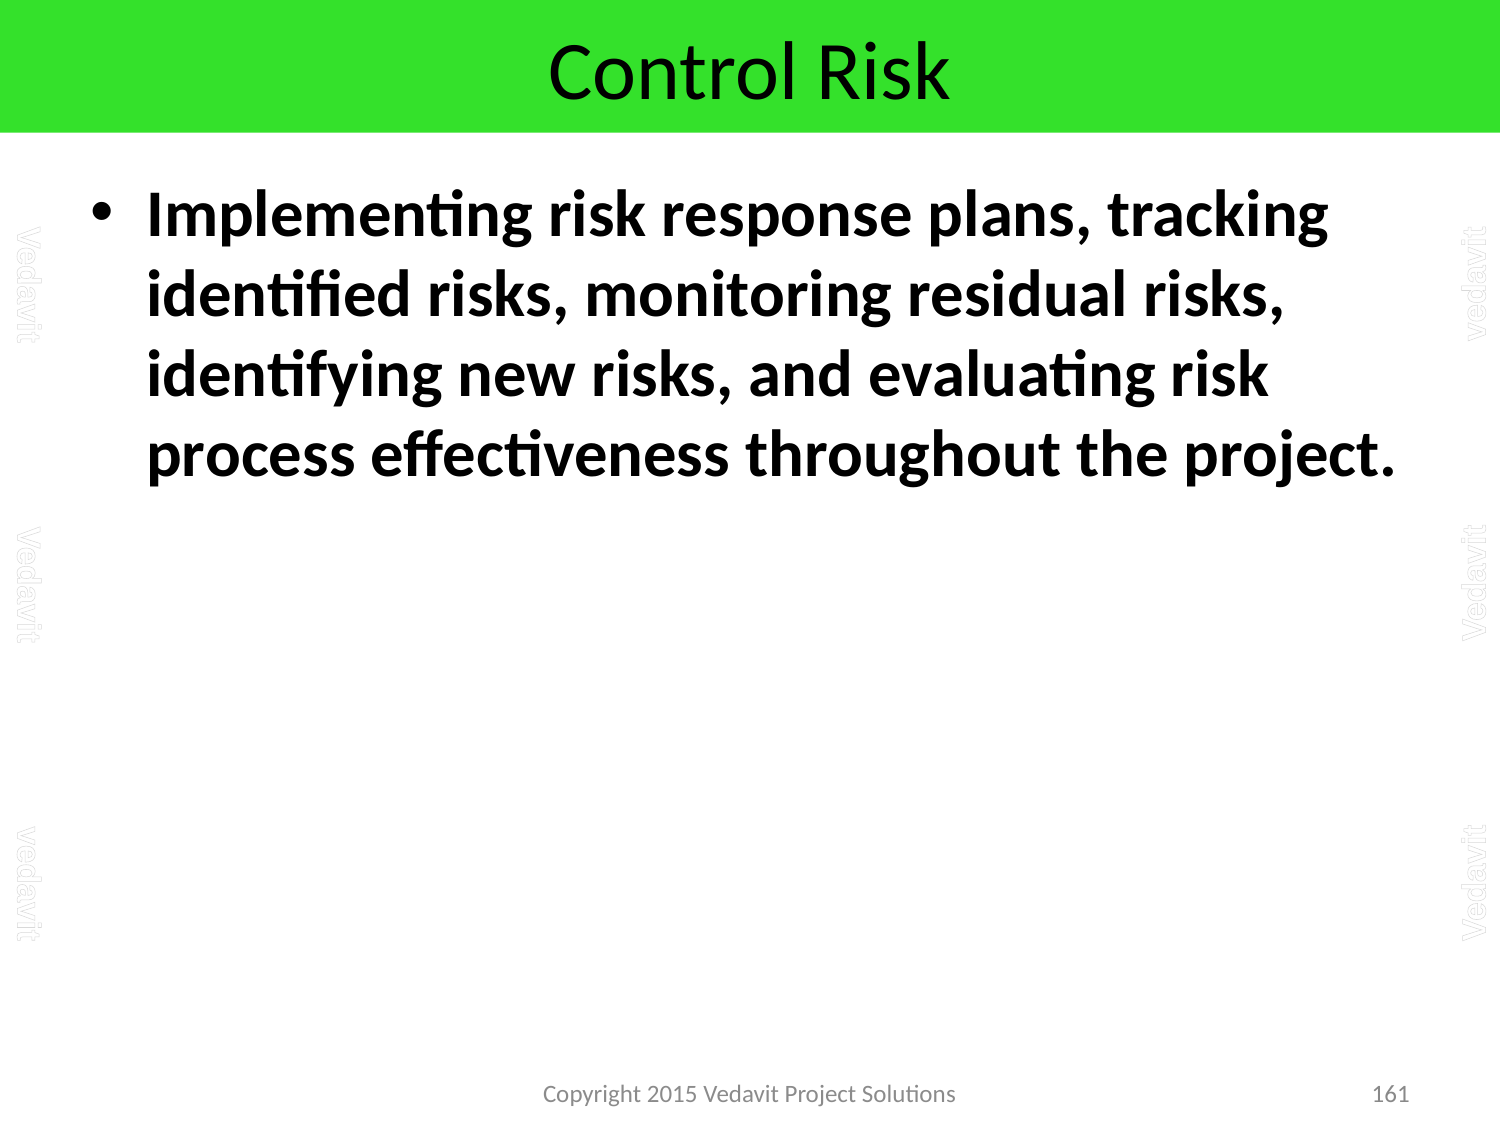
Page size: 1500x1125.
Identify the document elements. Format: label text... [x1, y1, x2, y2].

list Implementing risk response plans, tracking identified risks, monitoring residual risks, identifying new risks, and evaluating risk process effectiveness throughout the project. [75, 162, 1425, 1000]
slide_number 161 [1074, 1062, 1425, 1123]
footer Copyright 2015 Vedavit Project Solutions [512, 1062, 988, 1123]
title Control Risk [0, 0, 1500, 133]
